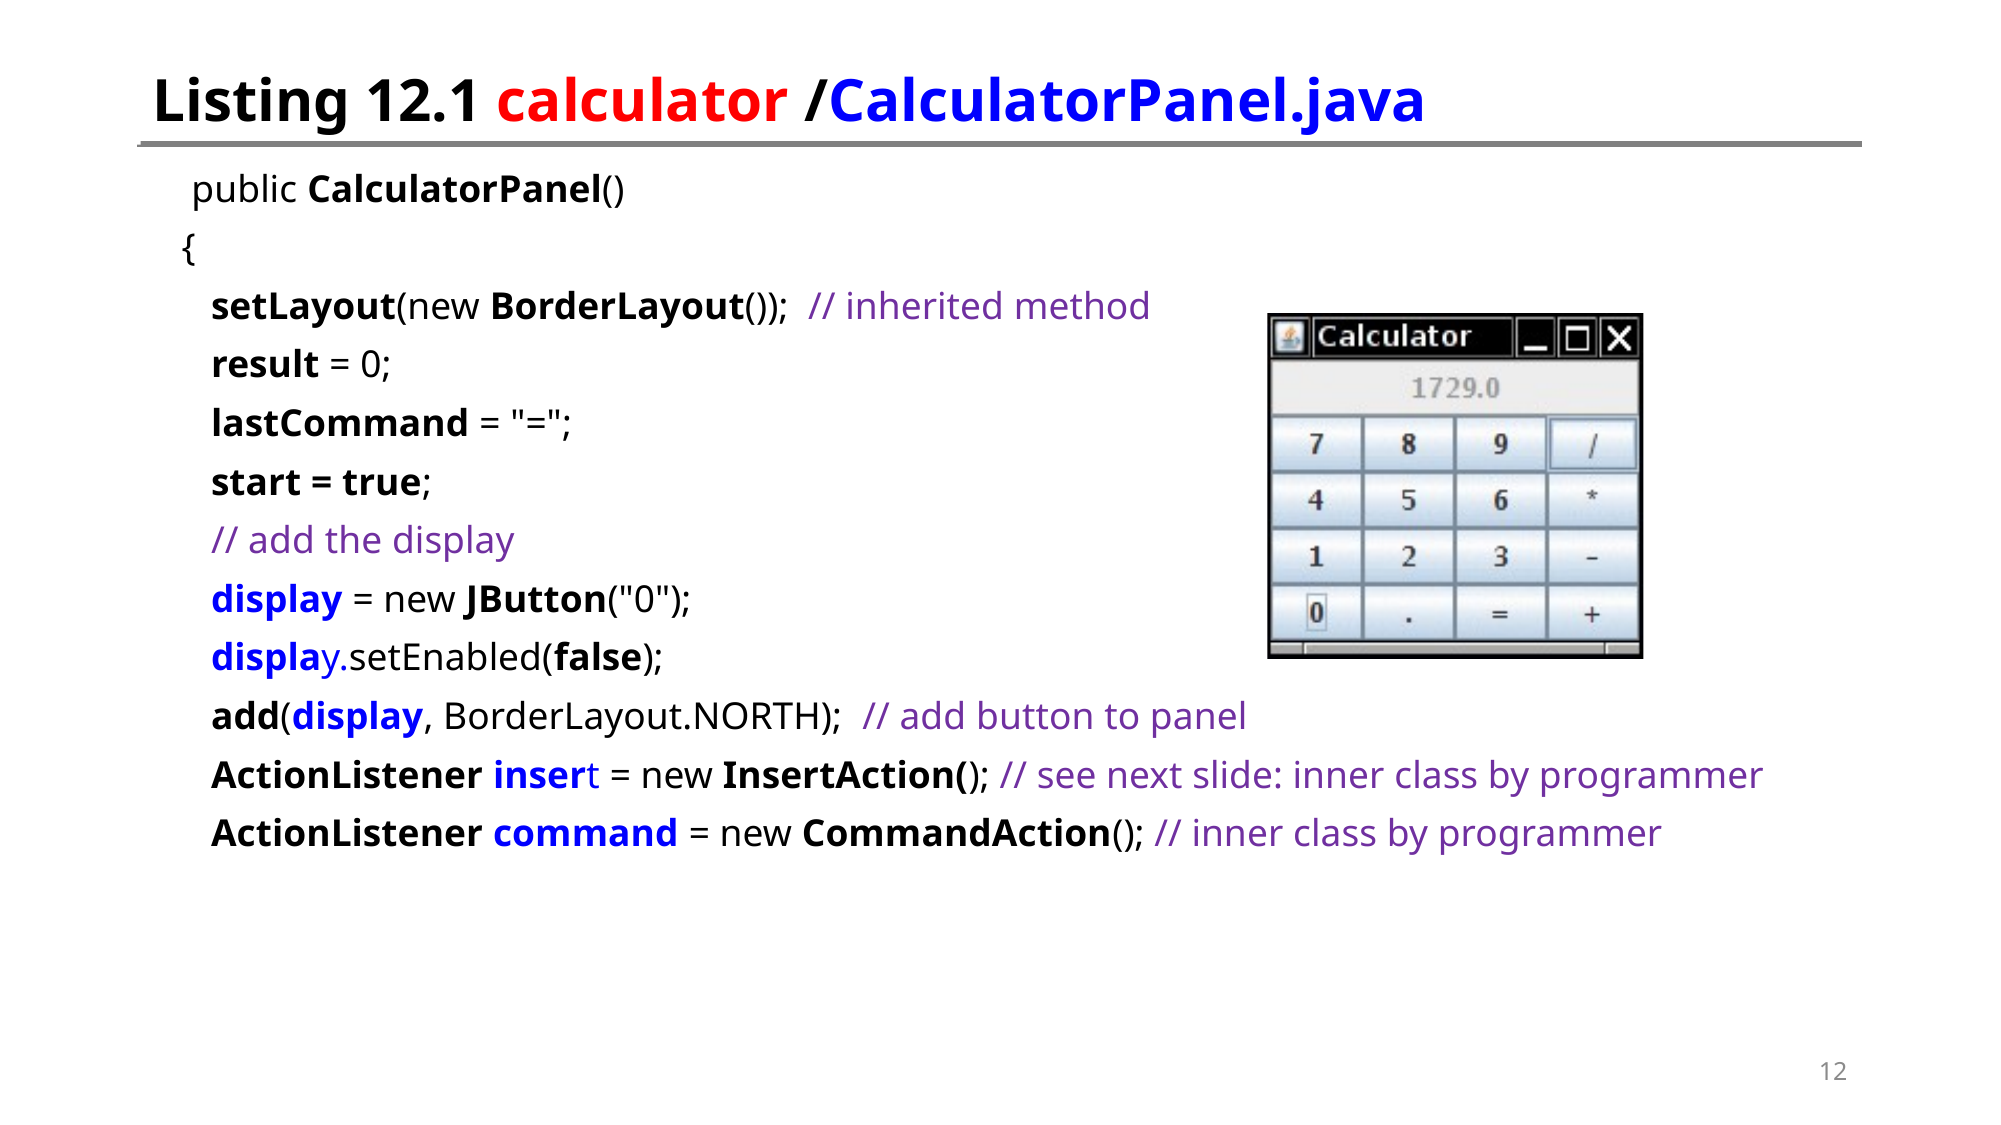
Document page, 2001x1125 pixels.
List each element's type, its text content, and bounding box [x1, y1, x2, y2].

list public CalculatorPanel() { setLayout(new BorderLayout()); // inherited method result = 0; lastCommand = "="; start = true; // add the display display = new JButton("0"); display.setEnabled(false); add(display, BorderLayout.NORTH); // add button to panel ActionListener insert = new InsertAction(); // see next slide: inner class by programmer ActionListener command = new CommandAction(); // inner class by programmer [137, 162, 1863, 1043]
text_box [1267, 313, 1644, 659]
slide_number 12 [1412, 1042, 1863, 1103]
title Listing 12.1 calculator /CalculatorPanel.java [137, 59, 1863, 145]
